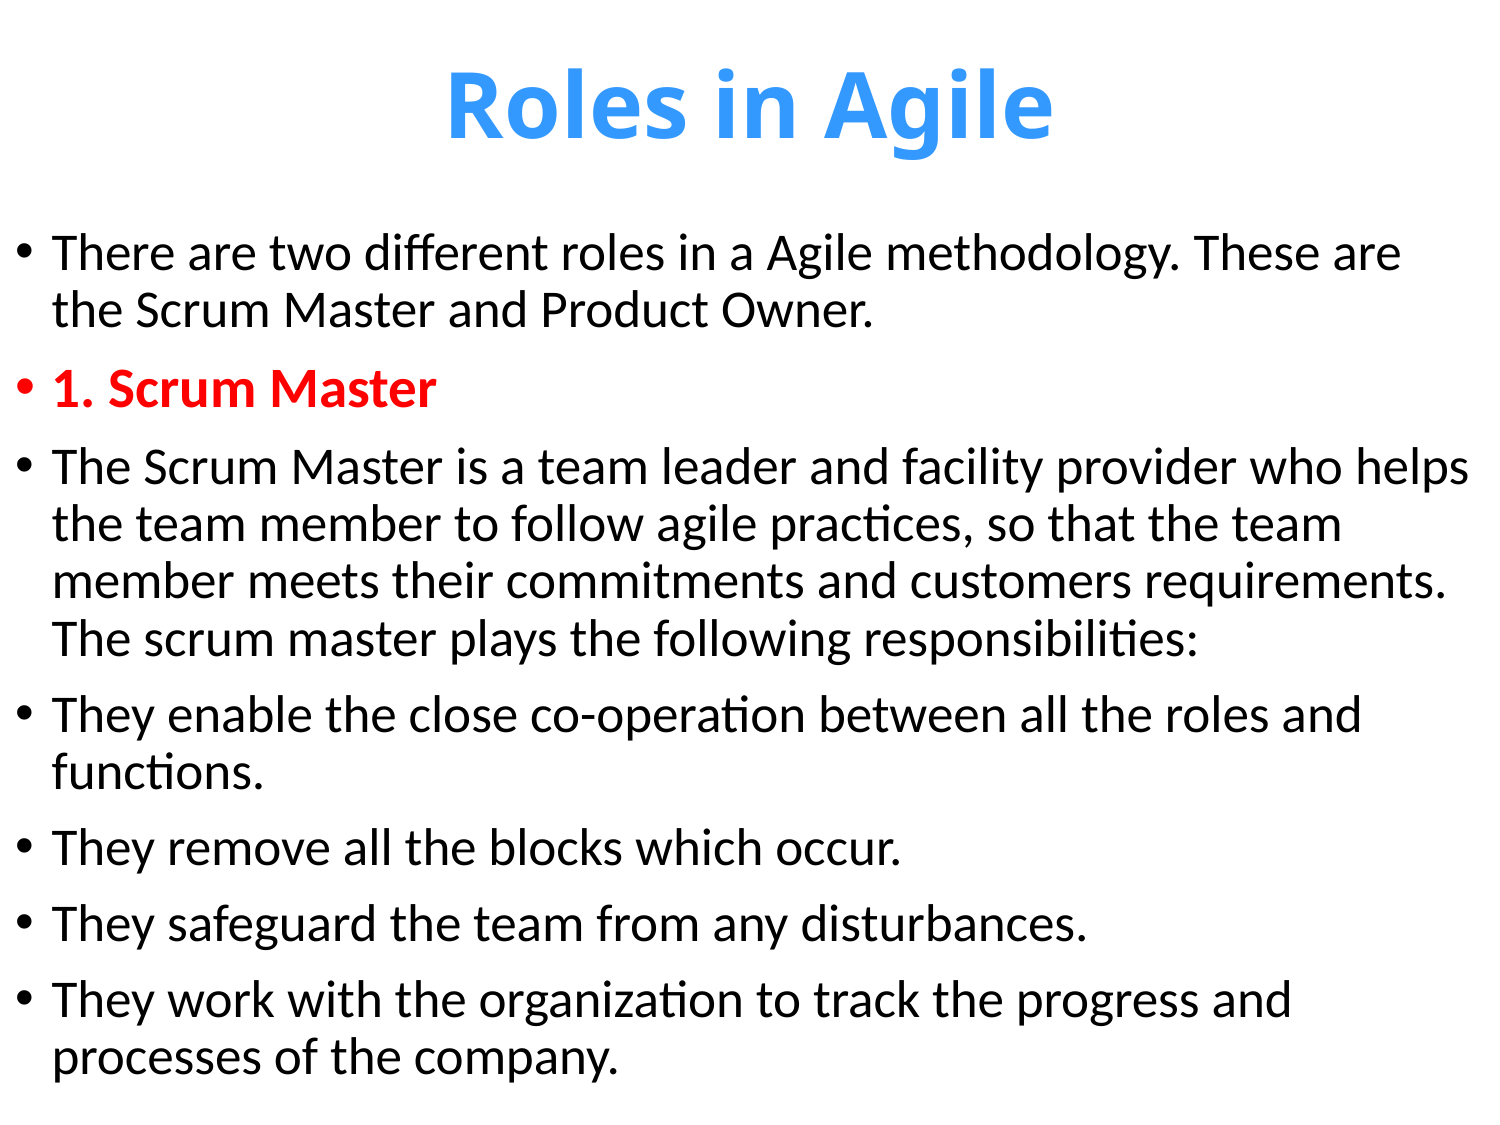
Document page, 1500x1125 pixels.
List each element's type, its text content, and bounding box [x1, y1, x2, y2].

list There are two different roles in a Agile methodology. These are the Scrum Master and Product Owner. 1. Scrum Master The Scrum Master is a team leader and facility provider who helps the team member to follow agile practices, so that the team member meets their commitments and customers requirements. The scrum master plays the following responsibilities: They enable the close co-operation between all the roles and functions. They remove all the blocks which occur. They safeguard the team from any disturbances. They work with the organization to track the progress and processes of the company. [0, 217, 1488, 1125]
title Roles in Agile [103, 0, 1397, 217]
